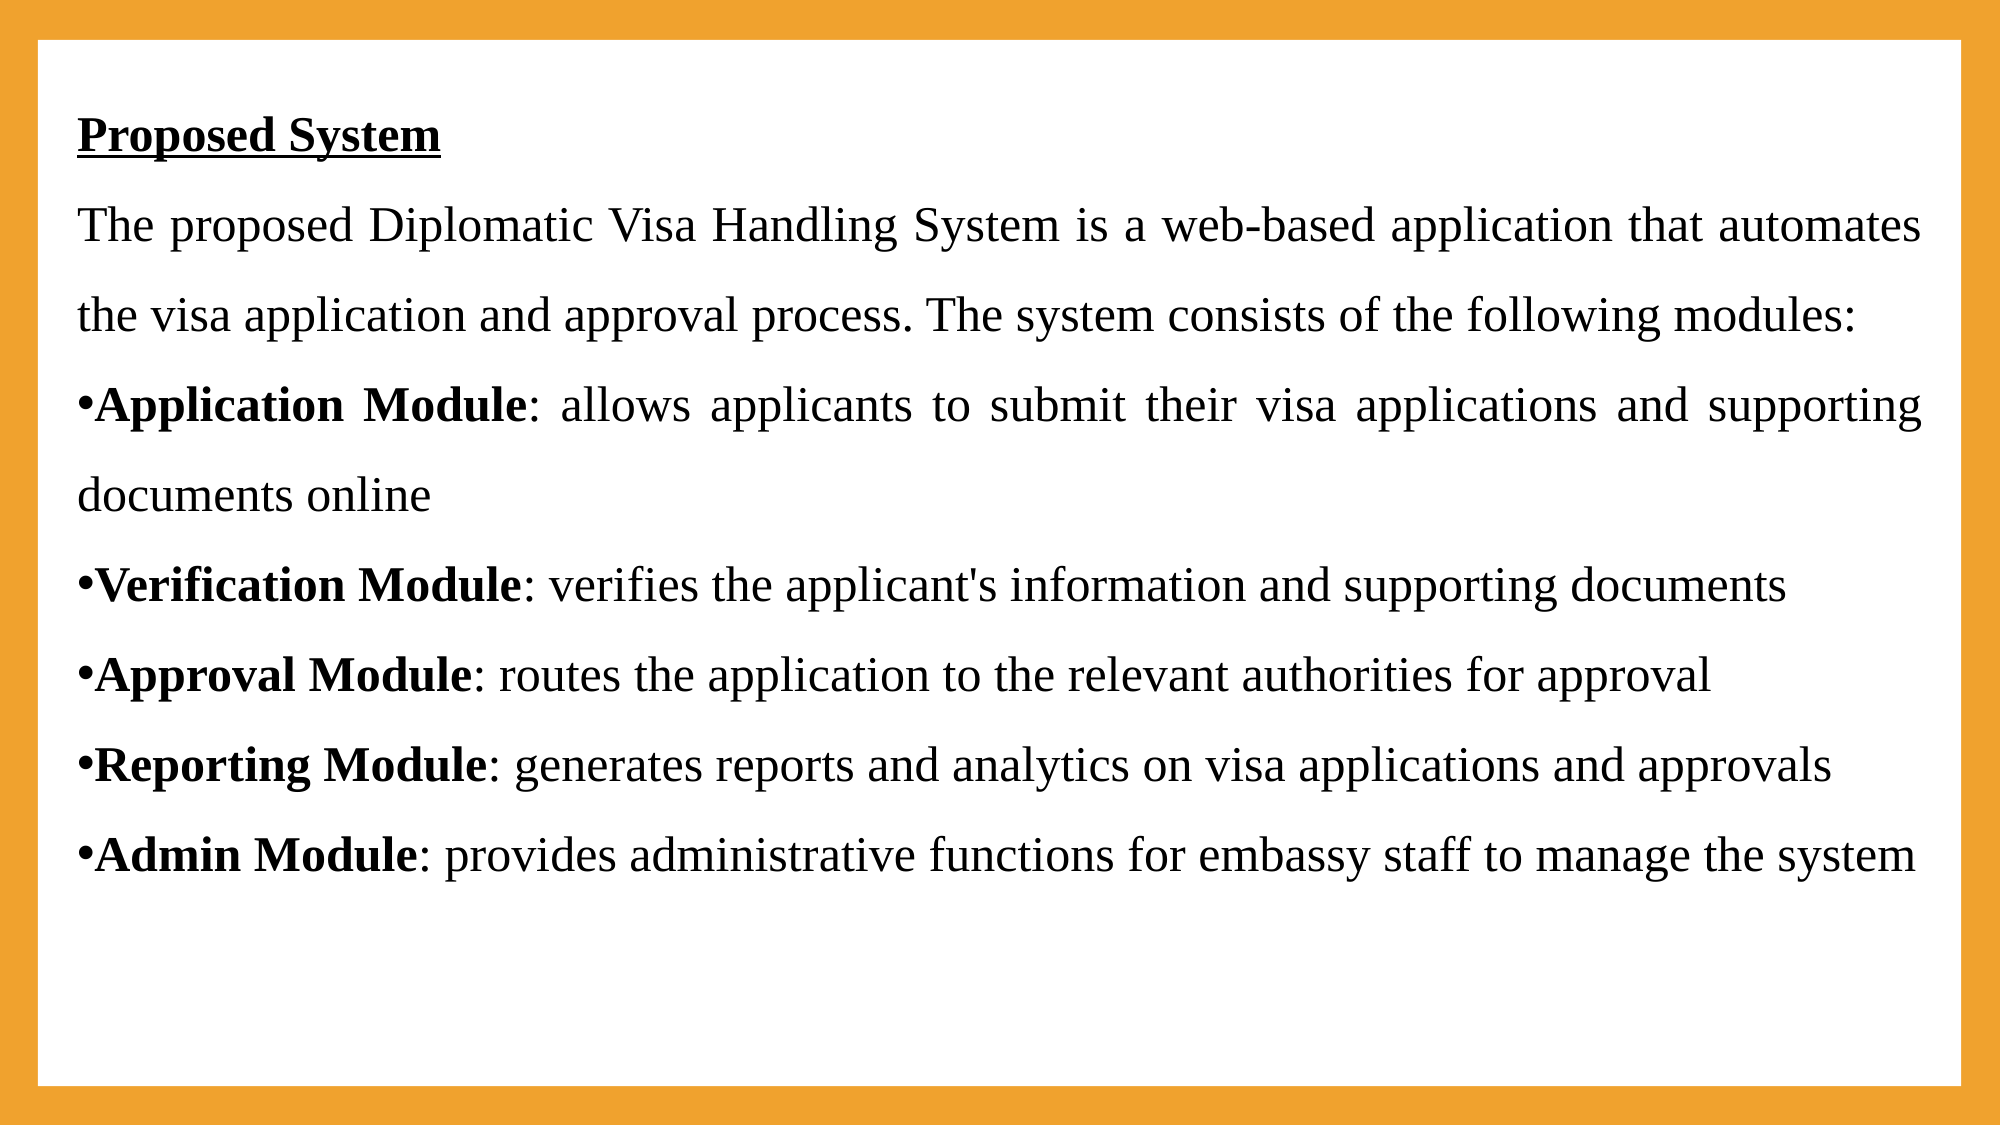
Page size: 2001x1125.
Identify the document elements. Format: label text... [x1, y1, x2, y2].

text_box Proposed System The proposed Diplomatic Visa Handling System is a web-based application that automates the visa application and approval process. The system consists of the following modules: Application Module: allows applicants to submit their visa applications and supporting documents online Verification Module: verifies the applicant's information and supporting documents Approval Module: routes the application to the relevant authorities for approval Reporting Module: generates reports and analytics on visa applications and approvals Admin Module: provides administrative functions for embassy staff to manage the system [62, 64, 1939, 890]
